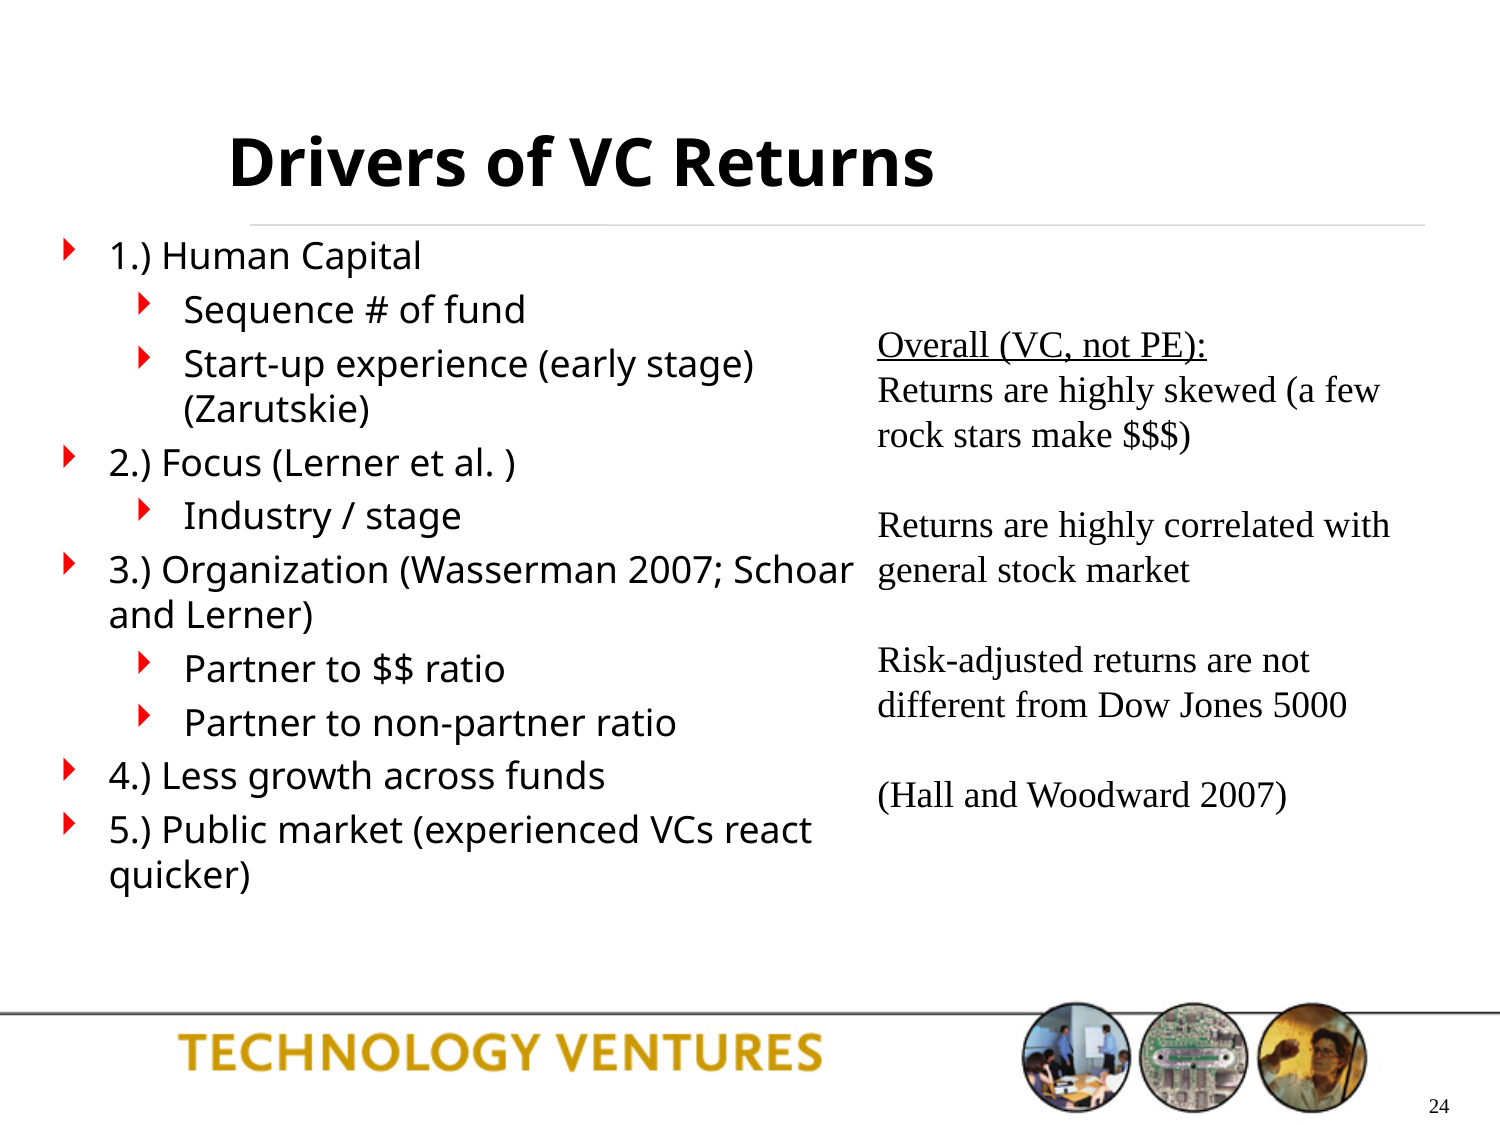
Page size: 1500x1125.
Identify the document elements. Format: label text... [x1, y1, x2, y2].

text_box Drivers of VC Returns [212, 112, 1500, 208]
text_box 1.) Human Capital Sequence # of fund Start-up experience (early stage) (Zarutskie) 2.) Focus (Lerner et al. ) Industry / stage 3.) Organization (Wasserman 2007; Schoar and Lerner) Partner to $$ ratio Partner to non-partner ratio 4.) Less growth across funds 5.) Public market (experienced VCs react quicker) [37, 224, 888, 958]
text_box Overall (VC, not PE): Returns are highly skewed (a few rock stars make $$$) Returns are highly correlated with general stock market Risk-adjusted returns are not different from Dow Jones 5000 (Hall and Woodward 2007) [862, 312, 1425, 823]
picture [0, 987, 1500, 1125]
